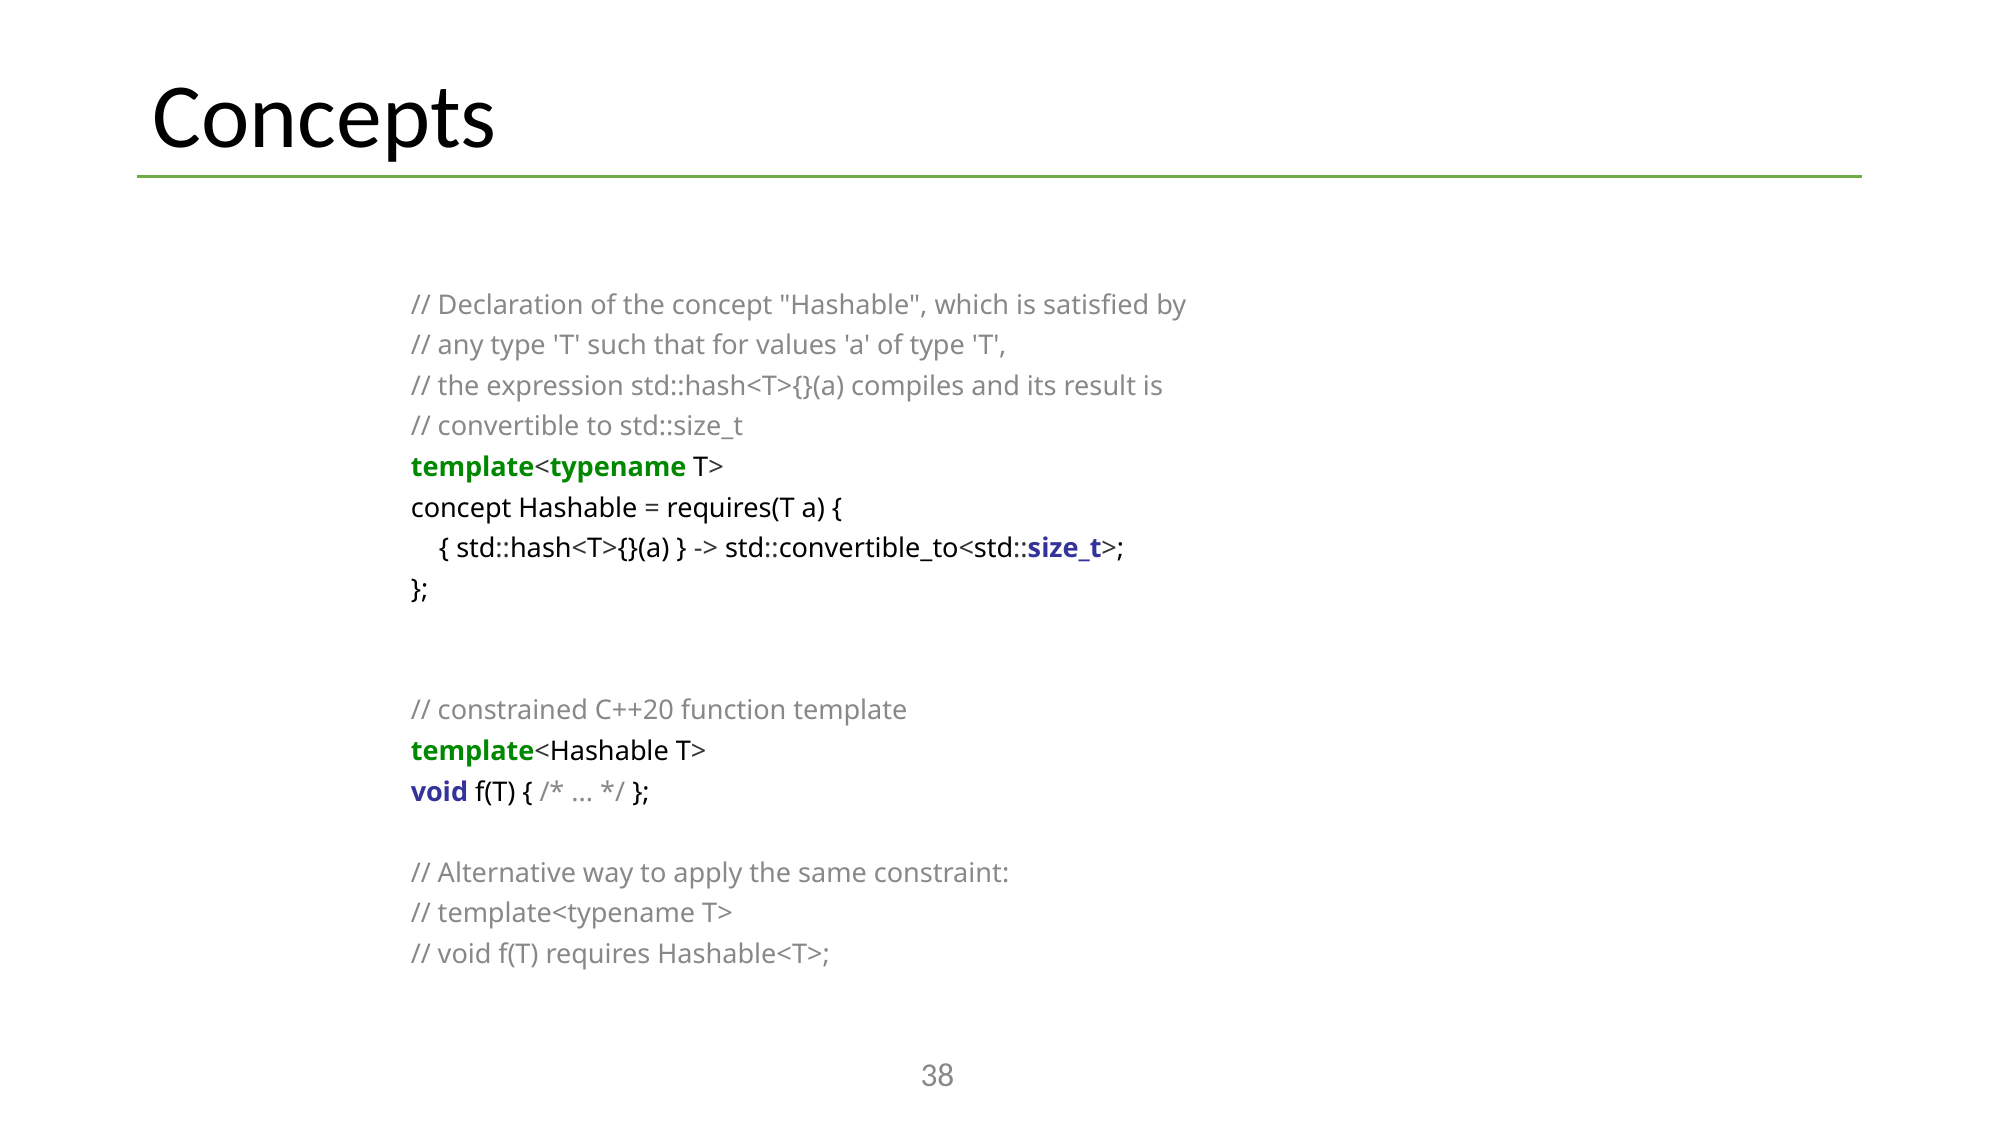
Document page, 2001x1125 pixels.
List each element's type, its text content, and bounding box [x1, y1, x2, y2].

title Concepts [137, 59, 1863, 177]
text_box // Declaration of the concept "Hashable", which is satisfied by // any type 'T' such that for values 'a' of type 'T', // the expression std::hash<T>{}(a) compiles and its result is // convertible to std::size_t template<typename T> concept Hashable = requires(T a) { { std::hash<T>{}(a) } -> std::convertible_to<std::size_t>; }; // constrained C++20 function template template<Hashable T> void f(T) { /* ... */ }; // Alternative way to apply the same constraint: // template<typename T> // void f(T) requires Hashable<T>; [395, 263, 1722, 1000]
slide_number 38 [712, 1042, 1163, 1103]
